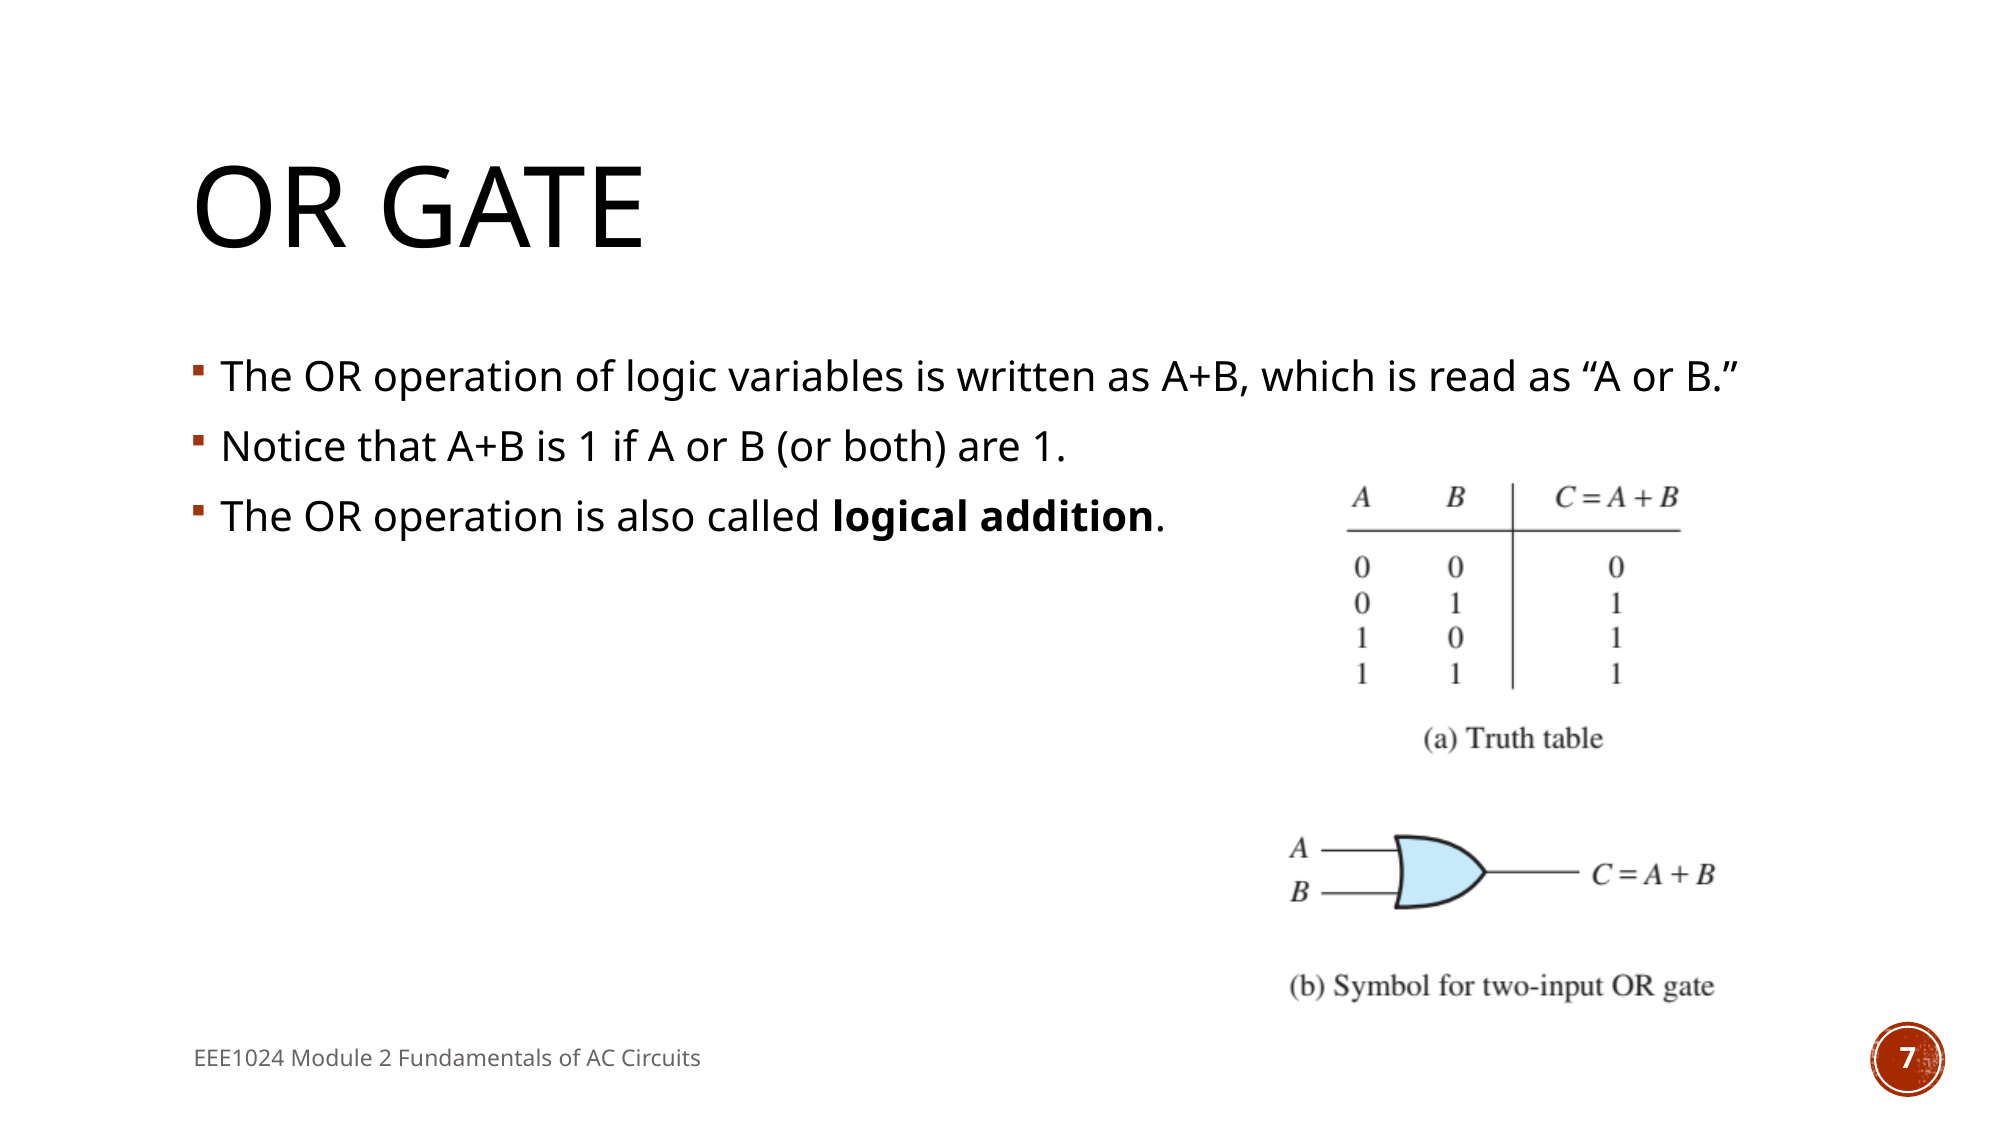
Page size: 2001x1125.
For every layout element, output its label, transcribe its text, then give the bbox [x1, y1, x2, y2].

footer EEE1024 Module 2 Fundamentals of AC Circuits [178, 1028, 1217, 1089]
list The OR operation of logic variables is written as A+B, which is read as “A or B.” Notice that A+B is 1 if A or B (or both) are 1. The OR operation is also called logical addition. [175, 348, 1826, 1013]
title Or gate [175, 79, 1826, 344]
slide_number 7 [1855, 1028, 1961, 1089]
picture [1262, 446, 1755, 1013]
